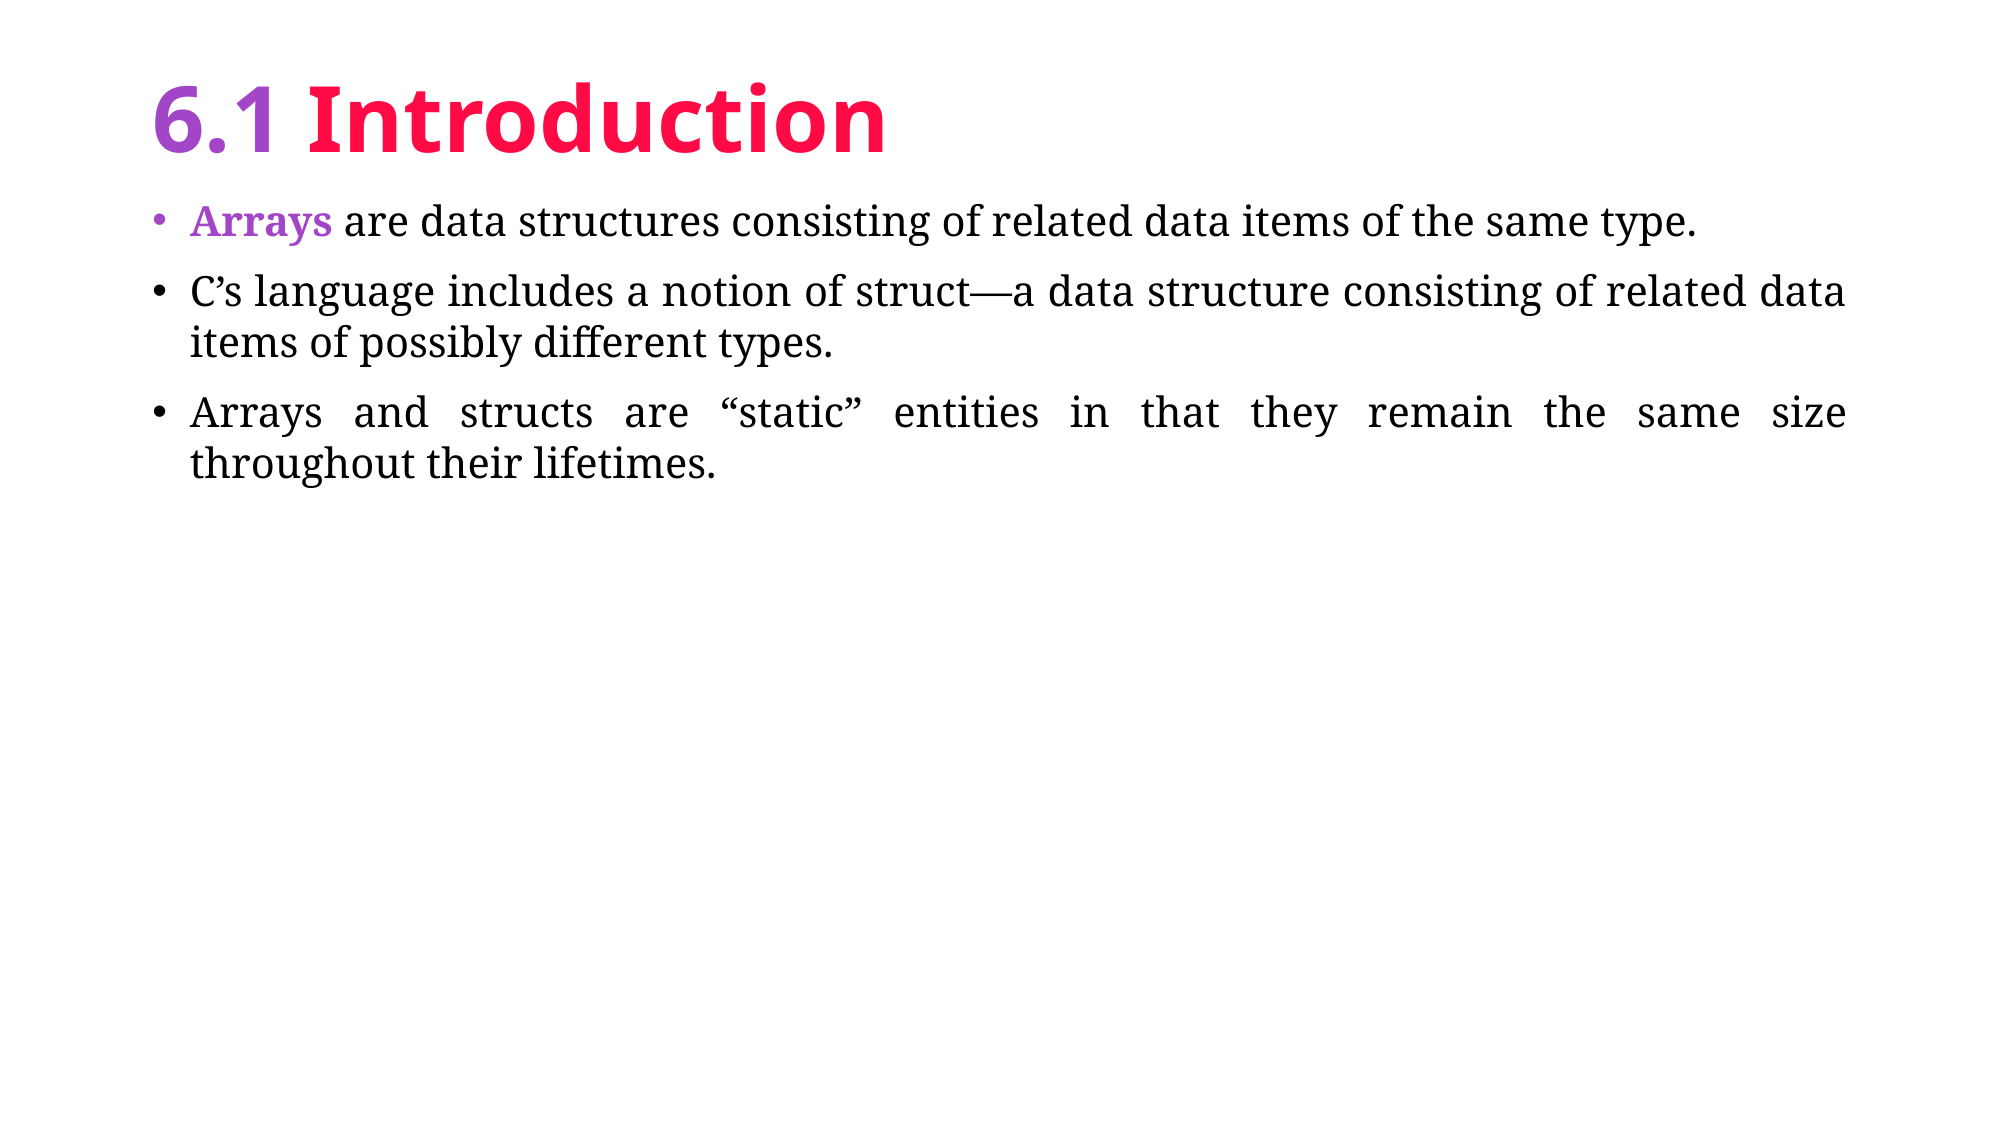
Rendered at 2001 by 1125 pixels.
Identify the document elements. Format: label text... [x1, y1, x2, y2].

title 6.1 Introduction [137, 59, 1863, 186]
list Arrays are data structures consisting of related data items of the same type. C’s language includes a notion of struct—a data structure consisting of related data items of possibly different types. Arrays and structs are “static” entities in that they remain the same size throughout their lifetimes. [137, 186, 1863, 1014]
